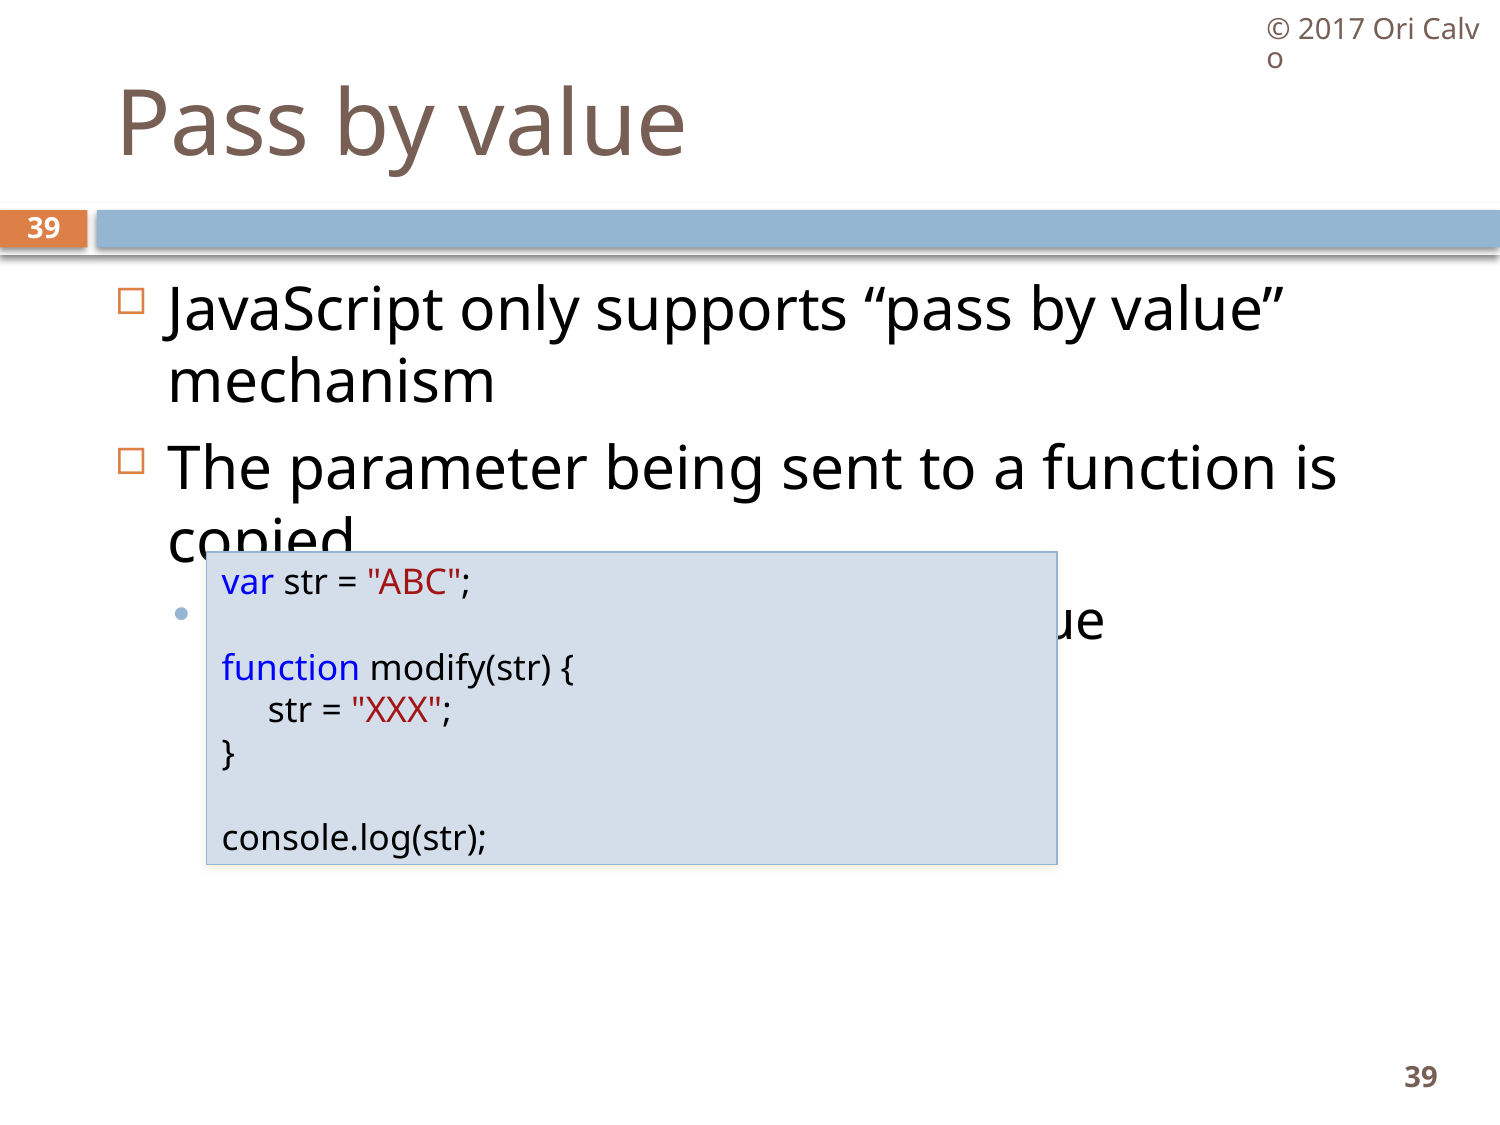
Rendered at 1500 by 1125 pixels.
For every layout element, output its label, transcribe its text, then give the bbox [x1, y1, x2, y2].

text_box var str = "ABC"; function modify(str) { str = "XXX"; } console.log(str); [206, 552, 1058, 865]
footer © 2017 Ori Calvo [1251, 0, 1500, 60]
list JavaScript only supports “pass by value” mechanism The parameter being sent to a function is copied Whether it is a reference or a value [100, 262, 1438, 1000]
title Pass by value [100, 37, 1438, 200]
slide_number 39 [0, 208, 88, 249]
